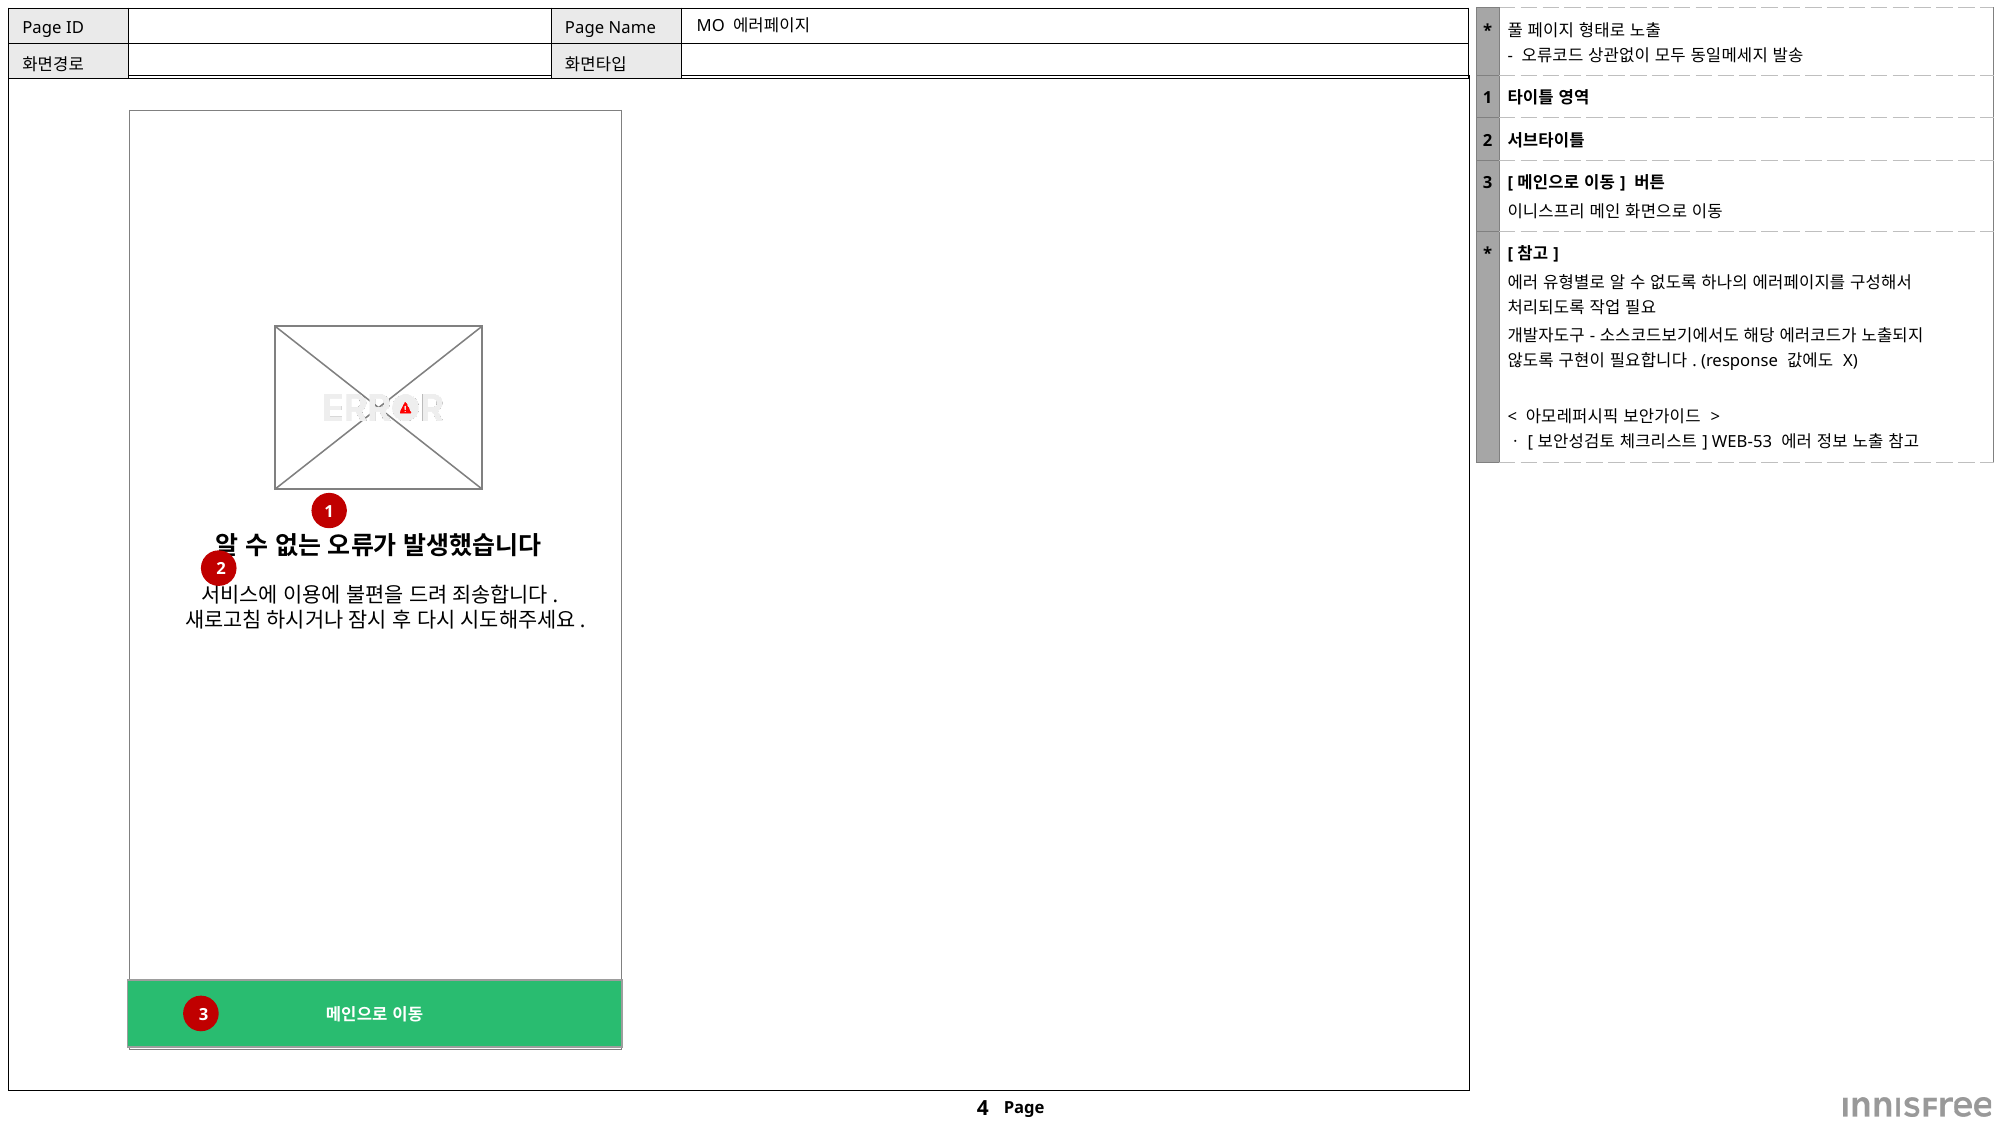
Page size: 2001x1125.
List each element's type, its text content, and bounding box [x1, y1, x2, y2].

table_cell 타이틀 영역 [1500, 75, 1993, 118]
table_cell * [1477, 232, 1499, 462]
picture [1843, 1097, 1992, 1117]
table_cell 서브타이틀 [1500, 118, 1993, 160]
table_header * [1477, 8, 1499, 75]
table_header 풀 페이지 형태로 노출 - 오류코드 상관없이 모두 동일메세지 발송 [1500, 7, 1993, 75]
text_box 메인으로 이동 [126, 979, 623, 1048]
table_cell [참고] 에러 유형별로 알 수 없도록 하나의 에러페이지를 구성해서 처리되도록 작업 필요 개발자도구-소스코드보기에서도 해당 에러코드가 노출되지 않도록 구현이 필요합니다. (response 값에도 X) < 아모레퍼시픽 보안가이드 > ㆍ[보안성검토 체크리스트] WEB-53 에러 정보 노출 참고 [1500, 231, 1993, 462]
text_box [149, 522, 622, 640]
text_box 3 [182, 994, 220, 1033]
title MO 에러페이지 [681, 8, 1467, 44]
table_cell [메인으로 이동] 버튼 이니스프리 메인 화면으로 이동 [1500, 160, 1993, 231]
table_cell 1 [1477, 76, 1499, 117]
picture [324, 394, 443, 421]
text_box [275, 326, 483, 490]
text_box 1 [311, 492, 347, 522]
table_cell 3 [1477, 161, 1499, 231]
table_cell 2 [1477, 118, 1499, 160]
